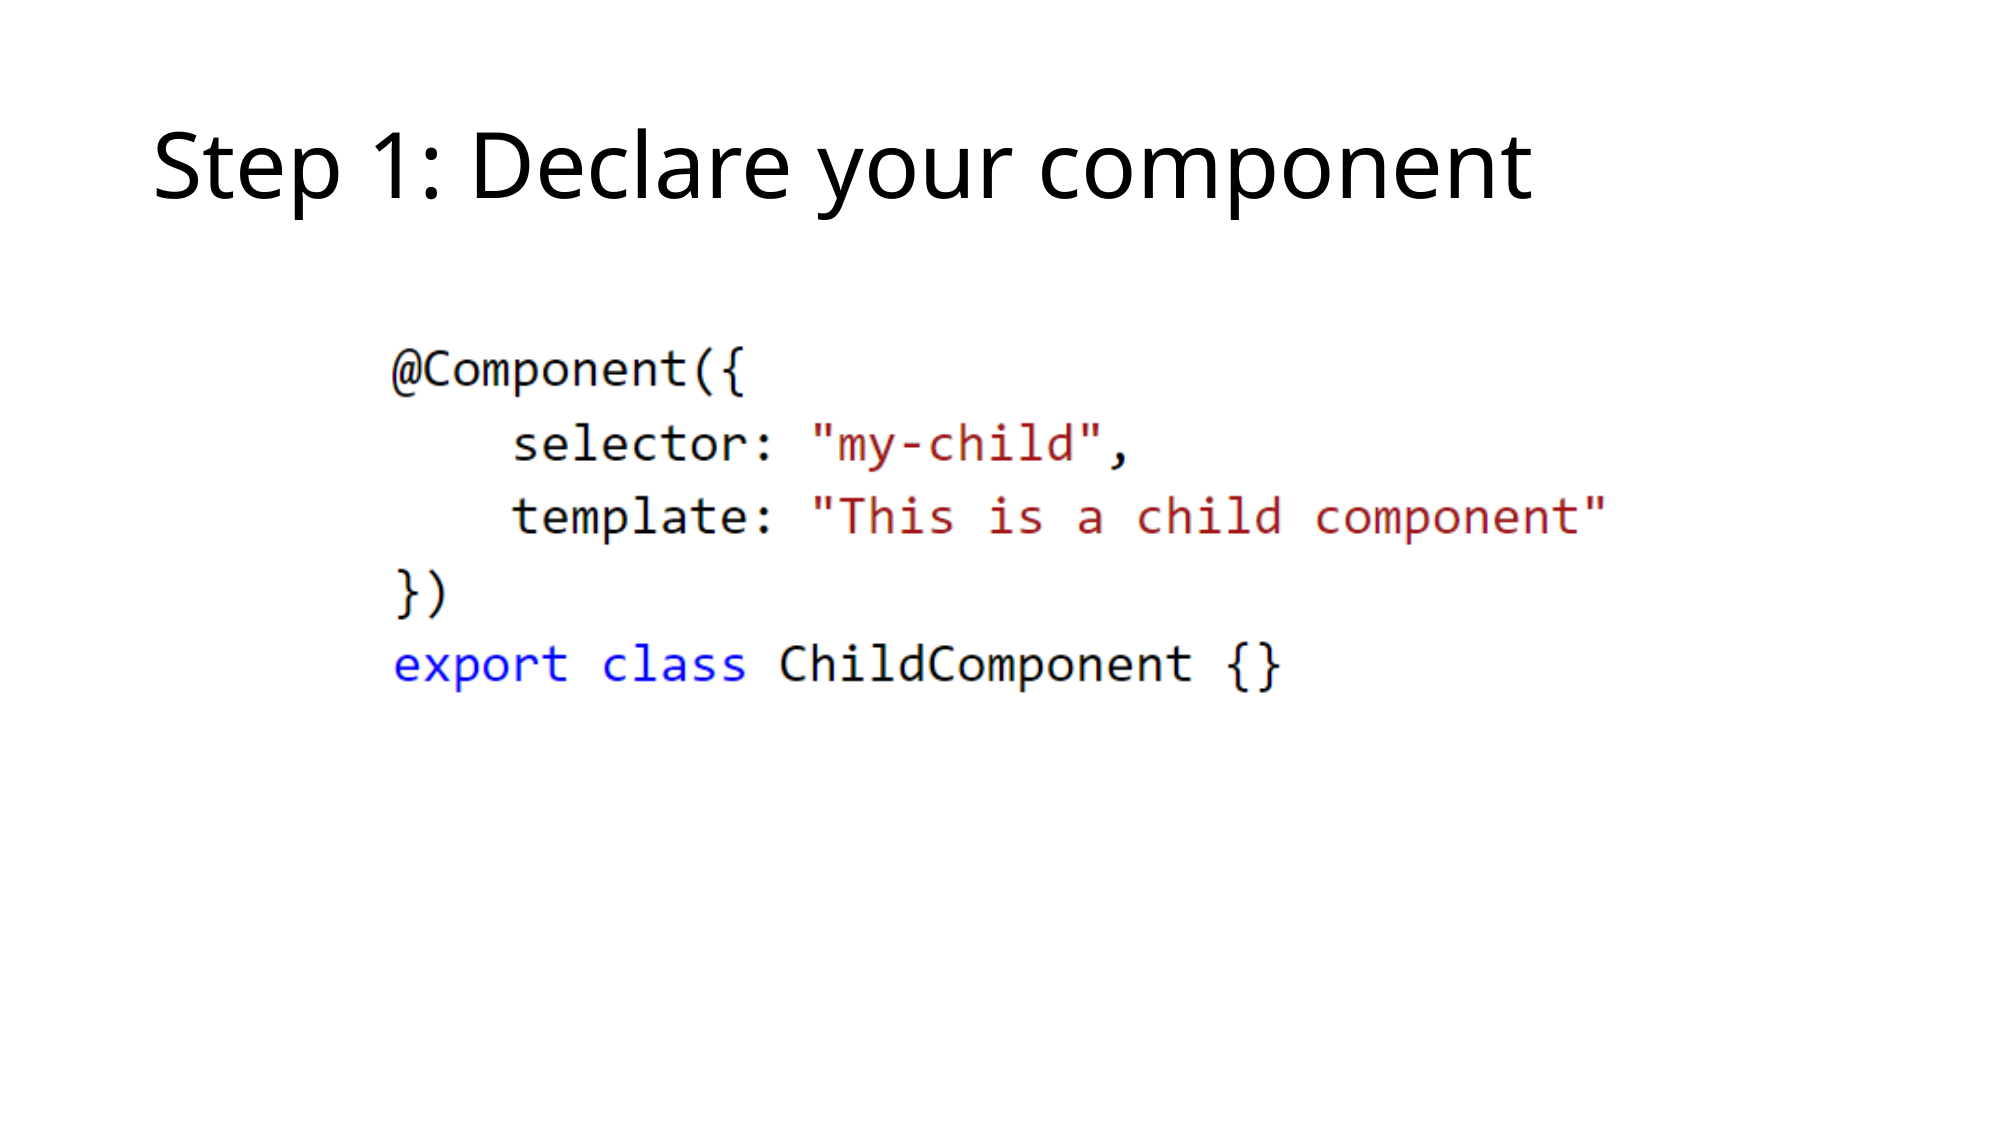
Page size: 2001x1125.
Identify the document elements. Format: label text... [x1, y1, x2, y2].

title Step 1: Declare your component [137, 59, 1863, 278]
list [380, 332, 1620, 717]
